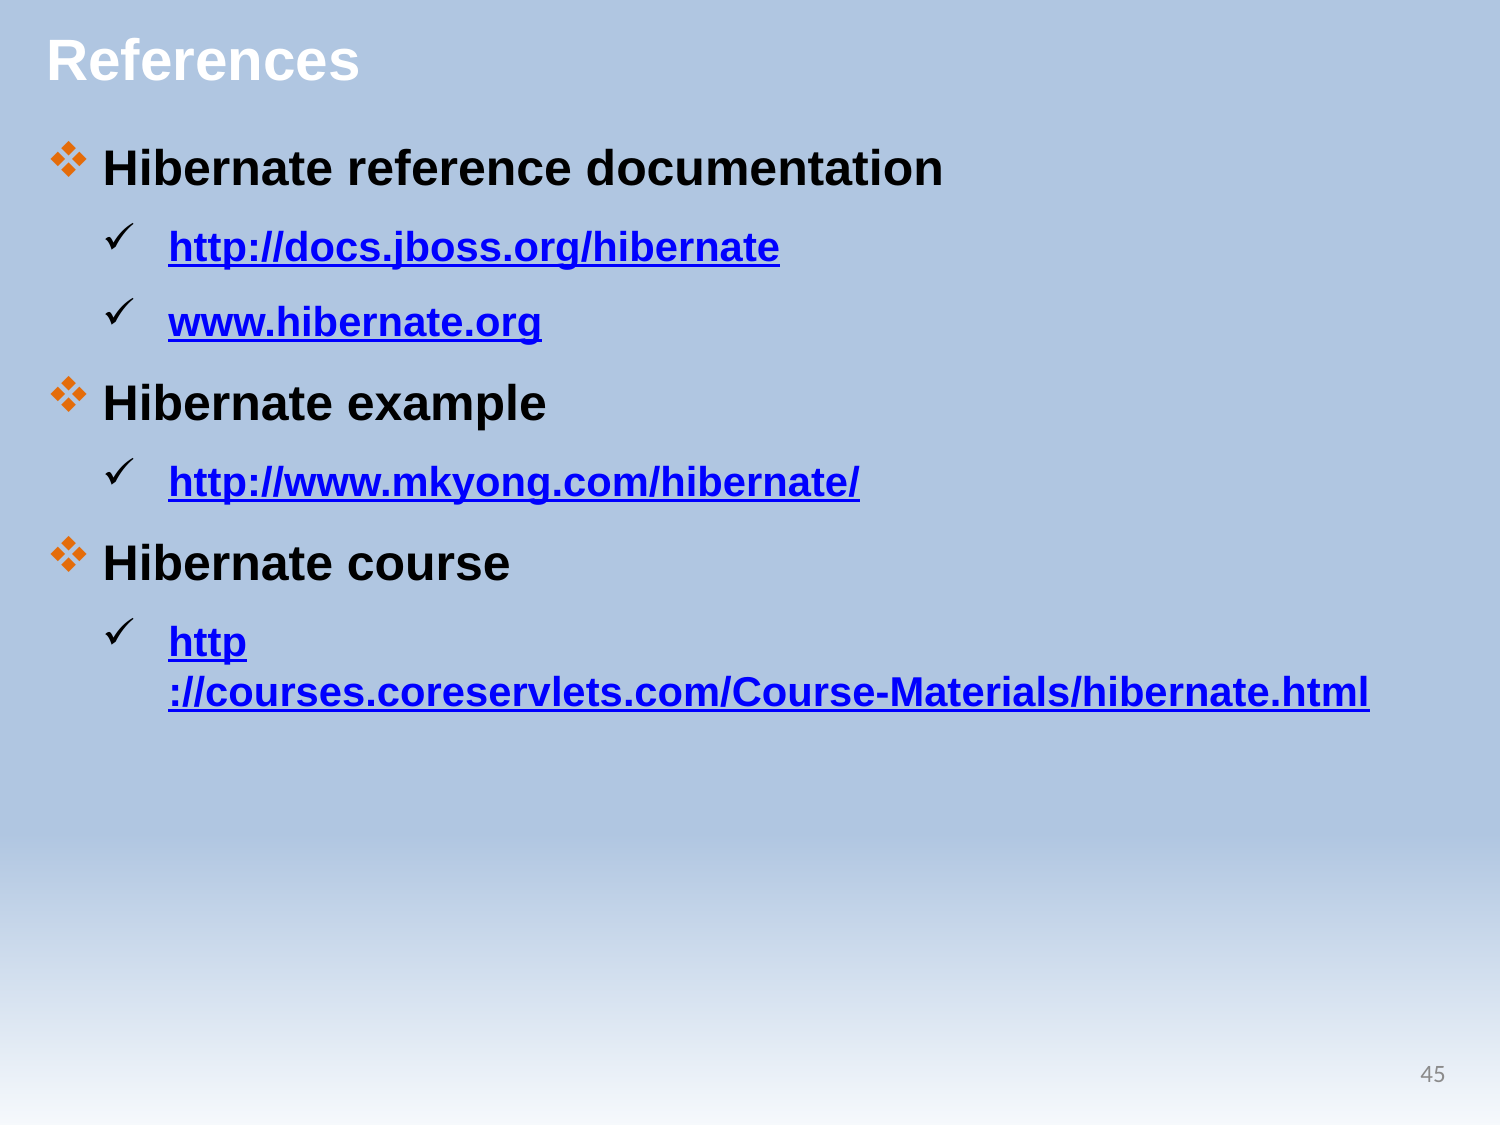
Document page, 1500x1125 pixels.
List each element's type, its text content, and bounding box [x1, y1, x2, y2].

title References [31, 3, 1461, 111]
slide_number 45 [1074, 1042, 1461, 1103]
list Hibernate reference documentation http://docs.jboss.org/hibernate www.hibernate.org Hibernate example http://www.mkyong.com/hibernate/ Hibernate course http://courses.coreservlets.com/Course-Materials/hibernate.html [31, 127, 1461, 1020]
